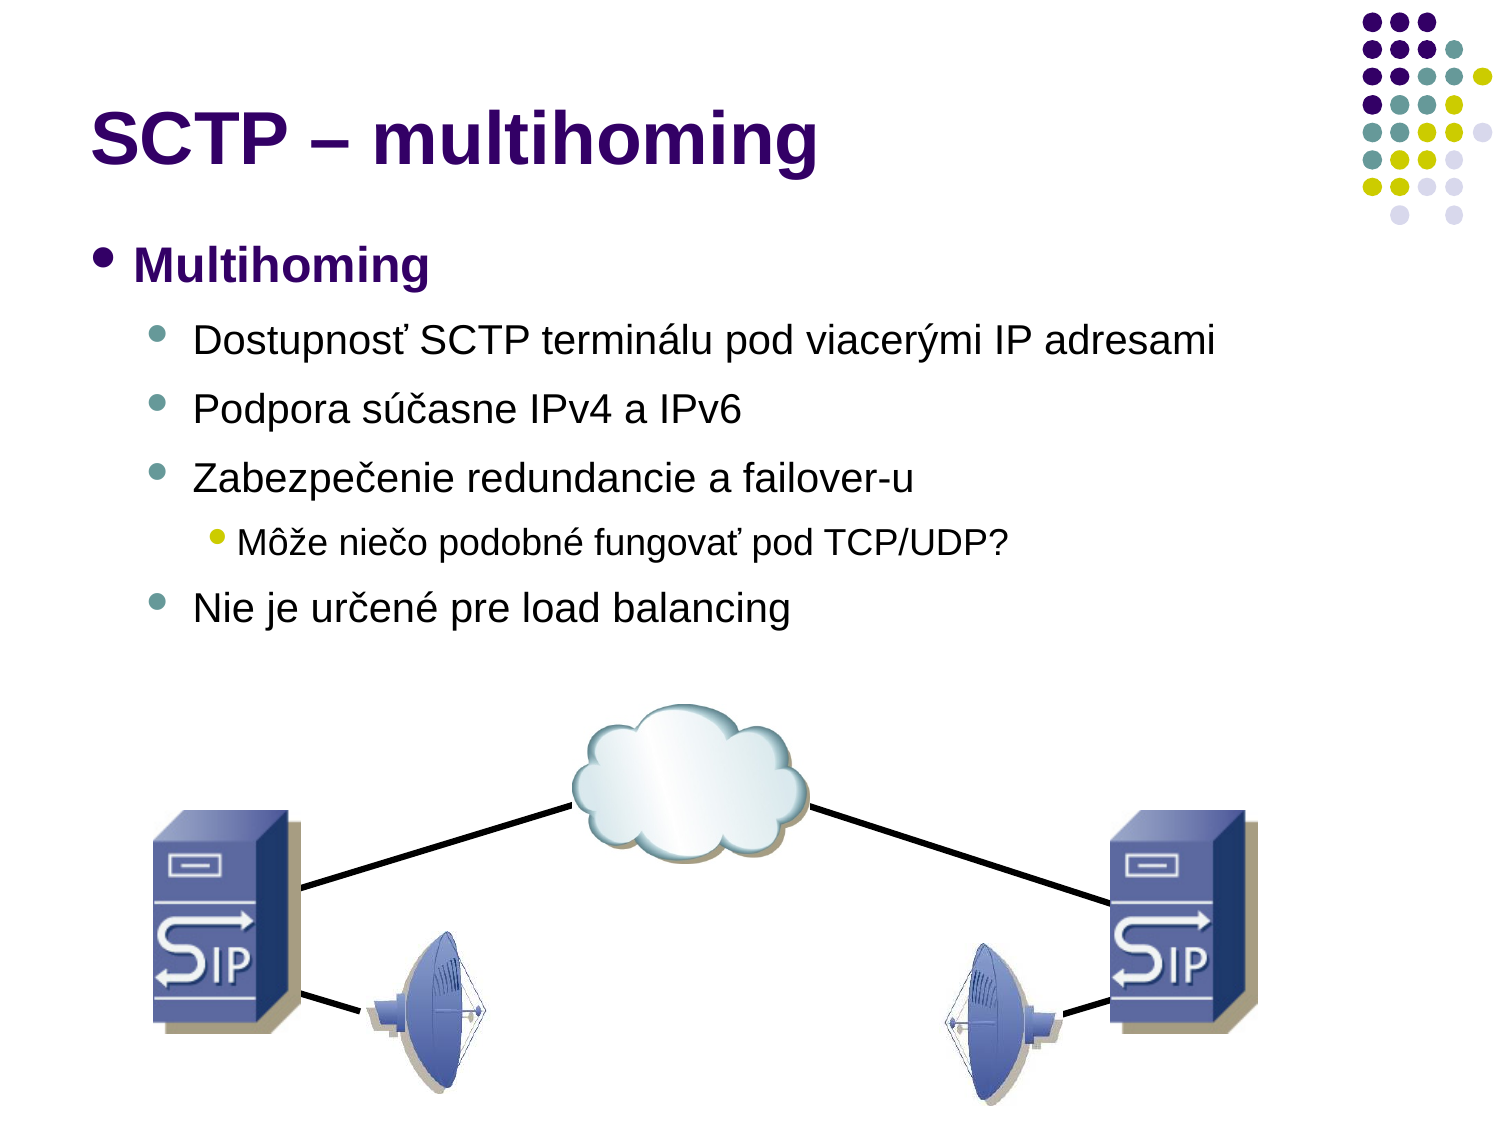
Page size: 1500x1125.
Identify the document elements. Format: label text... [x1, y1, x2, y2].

title SCTP – multihoming [74, 19, 1351, 188]
picture [572, 703, 810, 864]
picture [366, 931, 491, 1095]
list Multihoming Dostupnosť SCTP terminálu pod viacerými IP adresami Podpora súčasne IPv4 a IPv6 Zabezpečenie redundancie a failover-u Môže niečo podobné fungovať pod TCP/UDP? Nie je určené pre load balancing [74, 224, 1426, 1083]
picture [938, 943, 1063, 1107]
picture [1109, 810, 1258, 1035]
picture [153, 810, 302, 1035]
